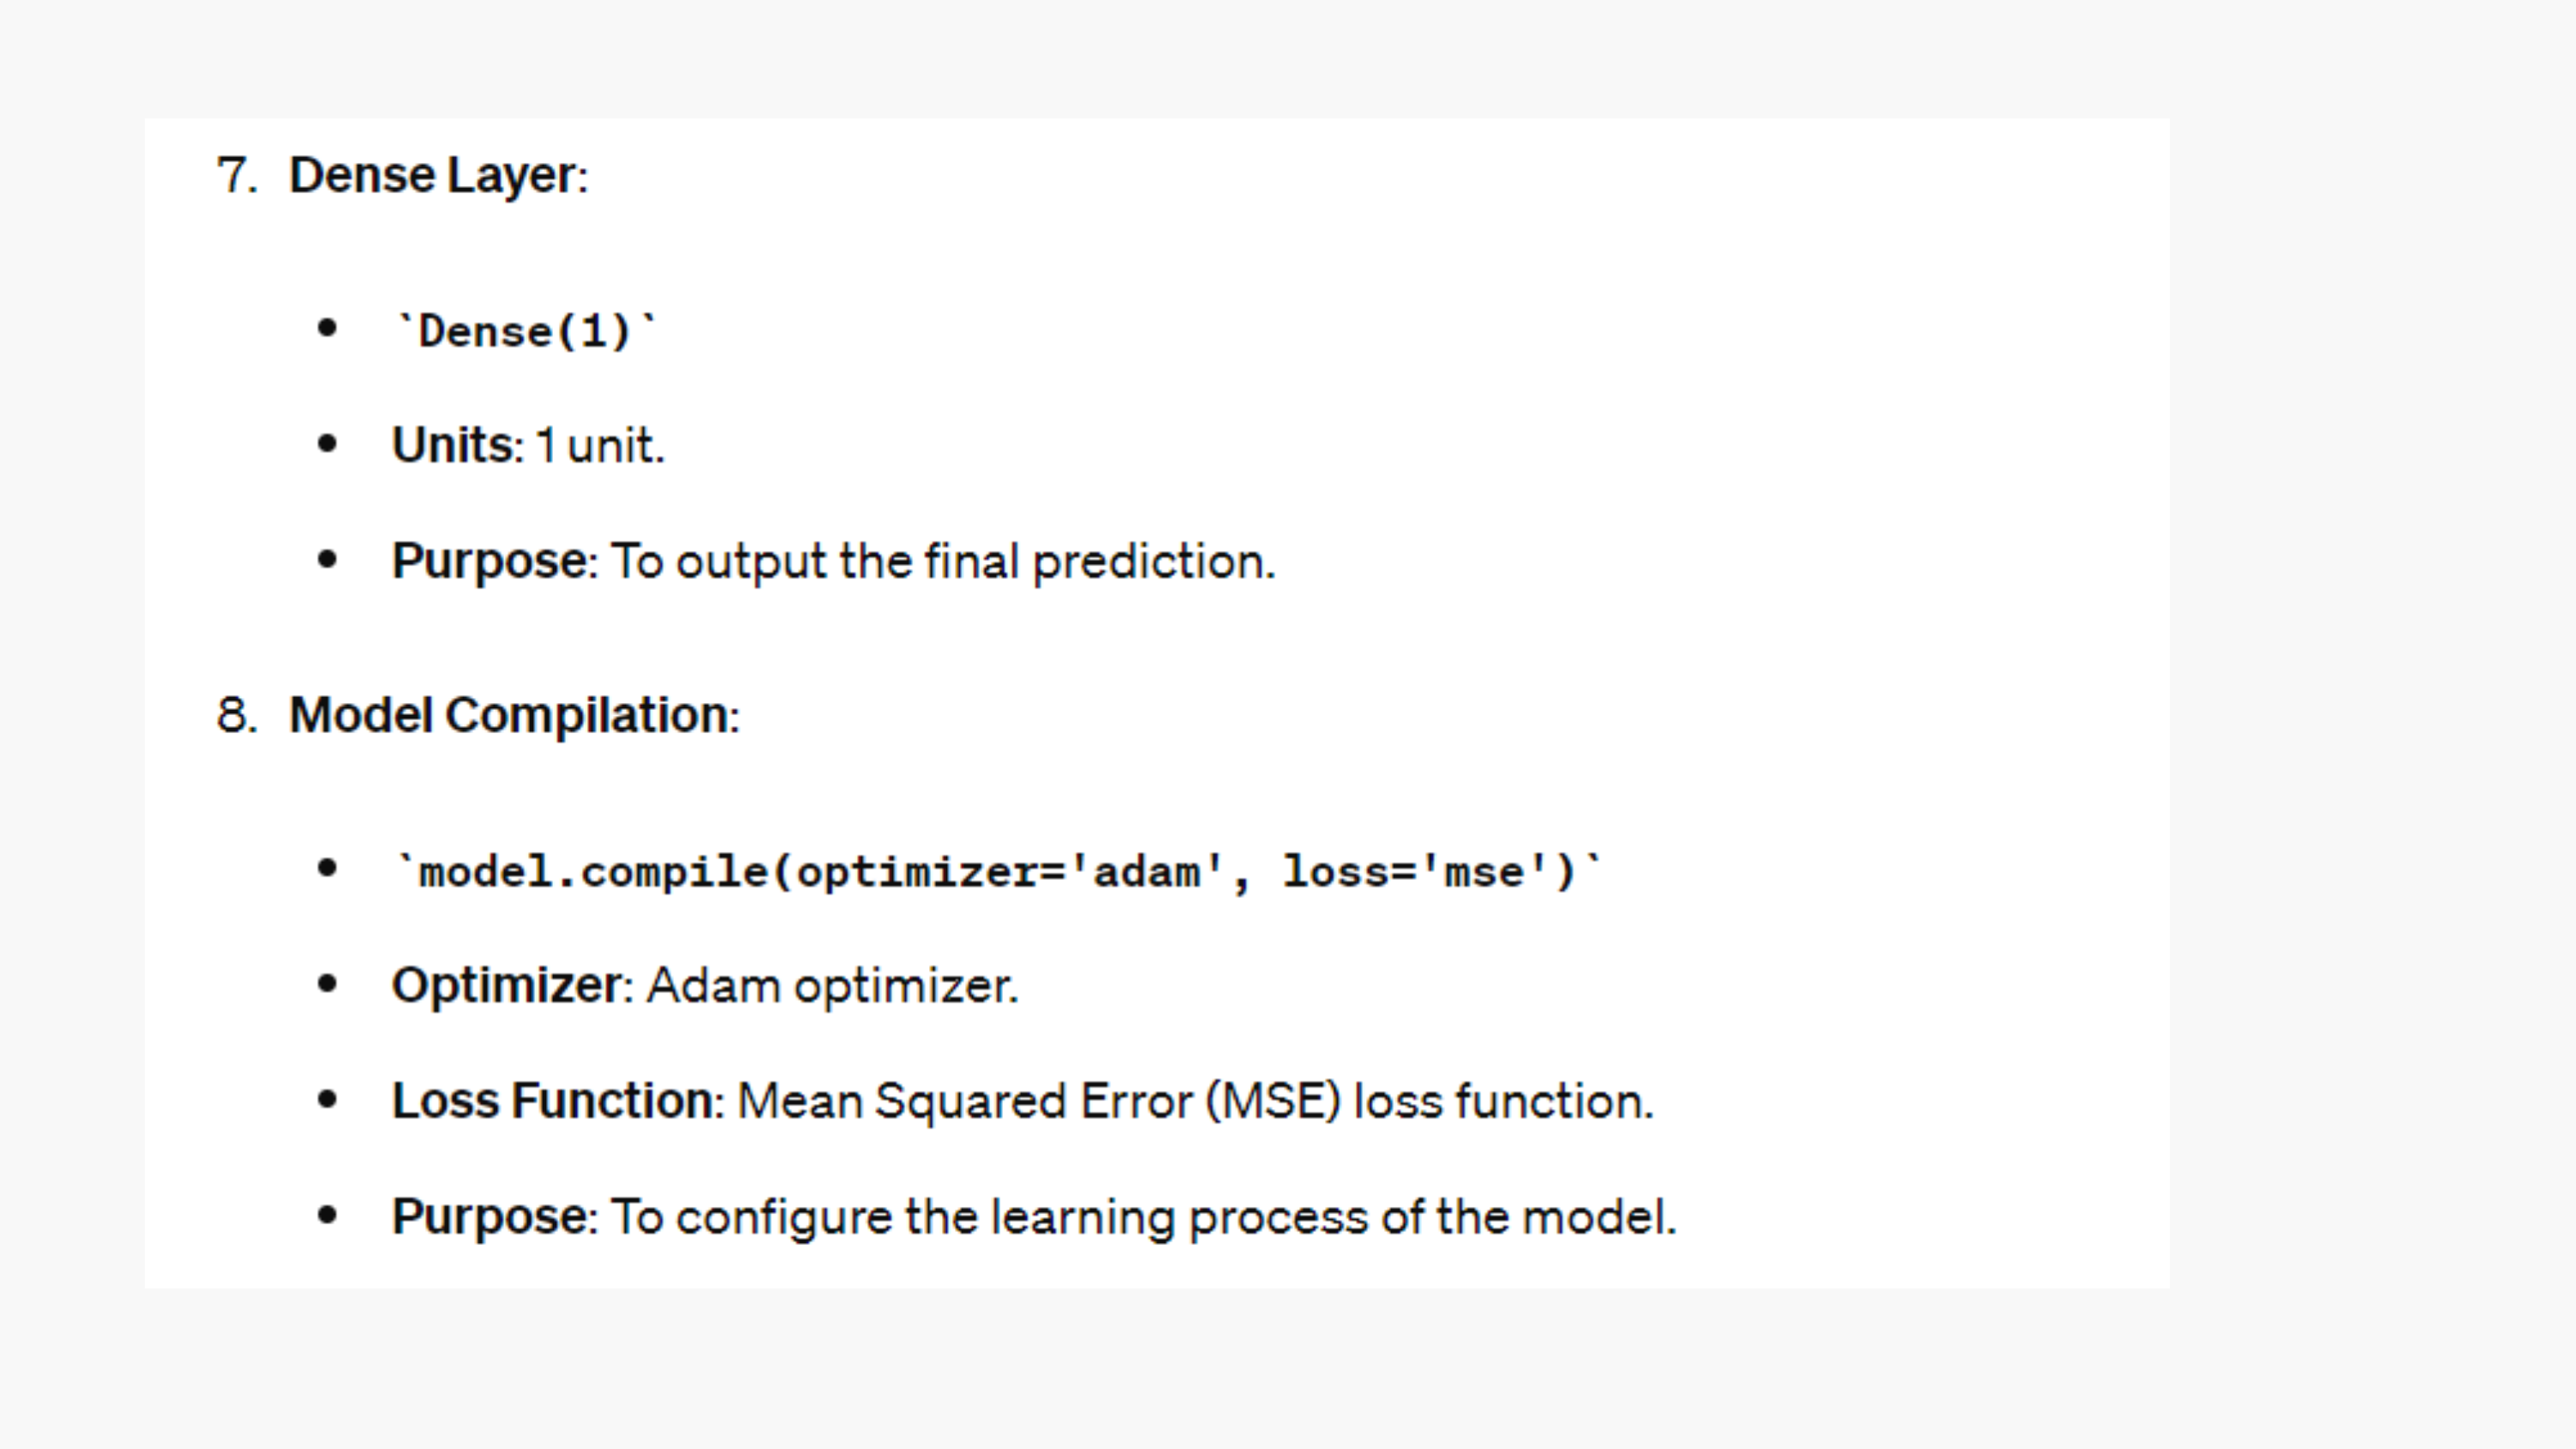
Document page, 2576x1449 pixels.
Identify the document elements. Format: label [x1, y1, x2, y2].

text_box [144, 118, 2170, 1288]
